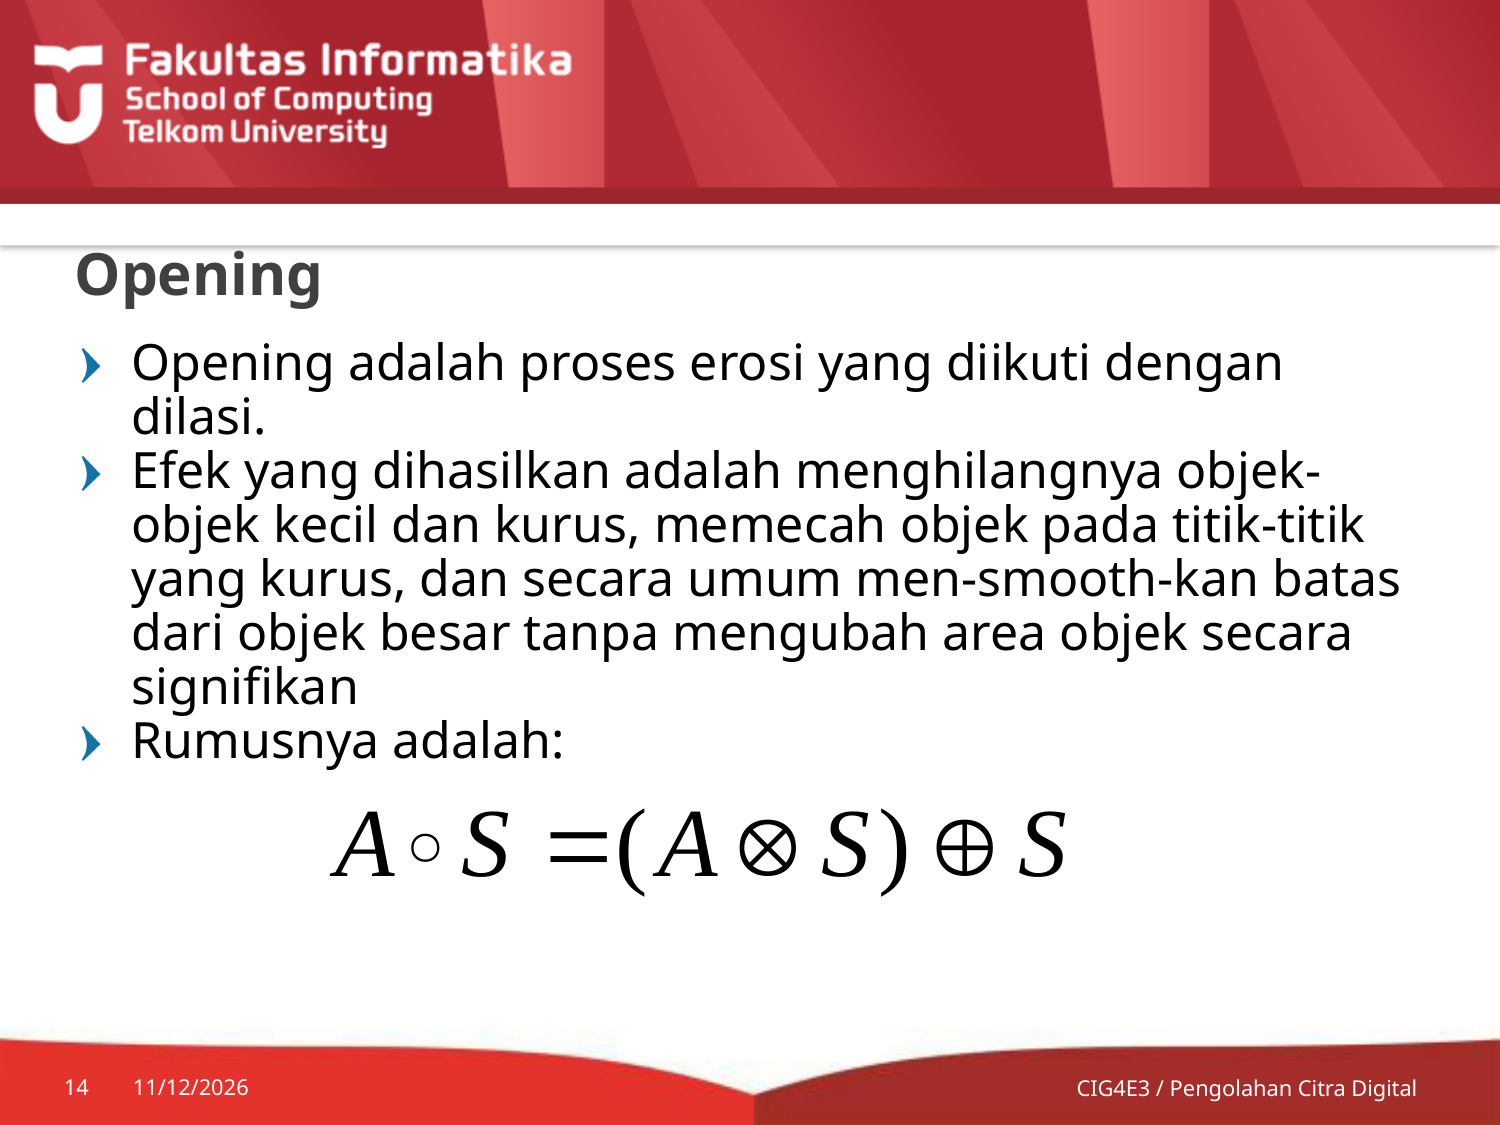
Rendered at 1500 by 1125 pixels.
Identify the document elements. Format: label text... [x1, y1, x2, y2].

picture [75, 715, 104, 763]
title Opening [59, 219, 1426, 325]
picture [0, 0, 1500, 203]
slide_number 14 [63, 1058, 123, 1119]
picture [75, 337, 104, 385]
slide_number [132, 1058, 403, 1119]
list Opening adalah proses erosi yang diikuti dengan dilasi. Efek yang dihasilkan adalah menghilangnya objek-objek kecil dan kurus, memecah objek pada titik-titik yang kurus, dan secara umum men-smooth-kan batas dari objek besar tanpa mengubah area objek secara signifikan Rumusnya adalah: [60, 329, 1426, 990]
picture [75, 445, 104, 493]
picture [0, 1024, 1500, 1125]
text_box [312, 786, 1093, 918]
